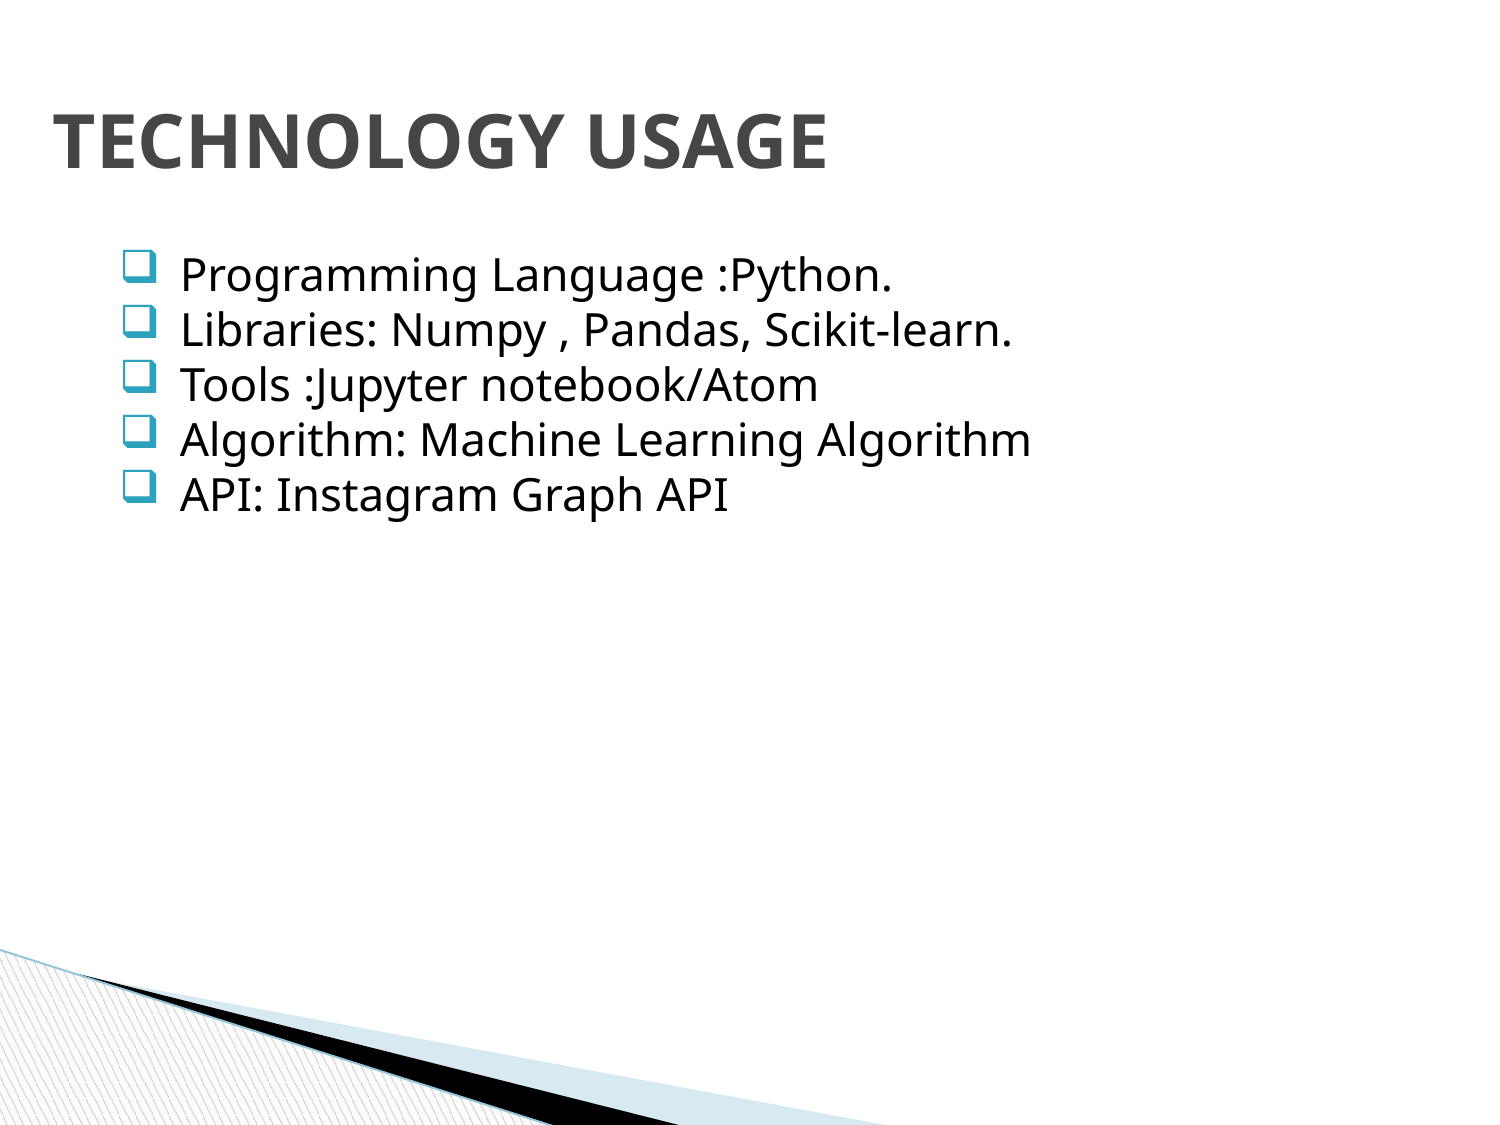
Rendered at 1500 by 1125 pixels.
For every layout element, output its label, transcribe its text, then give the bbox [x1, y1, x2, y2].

list Programming Language :Python. Libraries: Numpy , Pandas, Scikit-learn. Tools :Jupyter notebook/Atom Algorithm: Machine Learning Algorithm API: Instagram Graph API [89, 233, 1440, 905]
title TECHNOLOGY USAGE [37, 45, 1463, 233]
